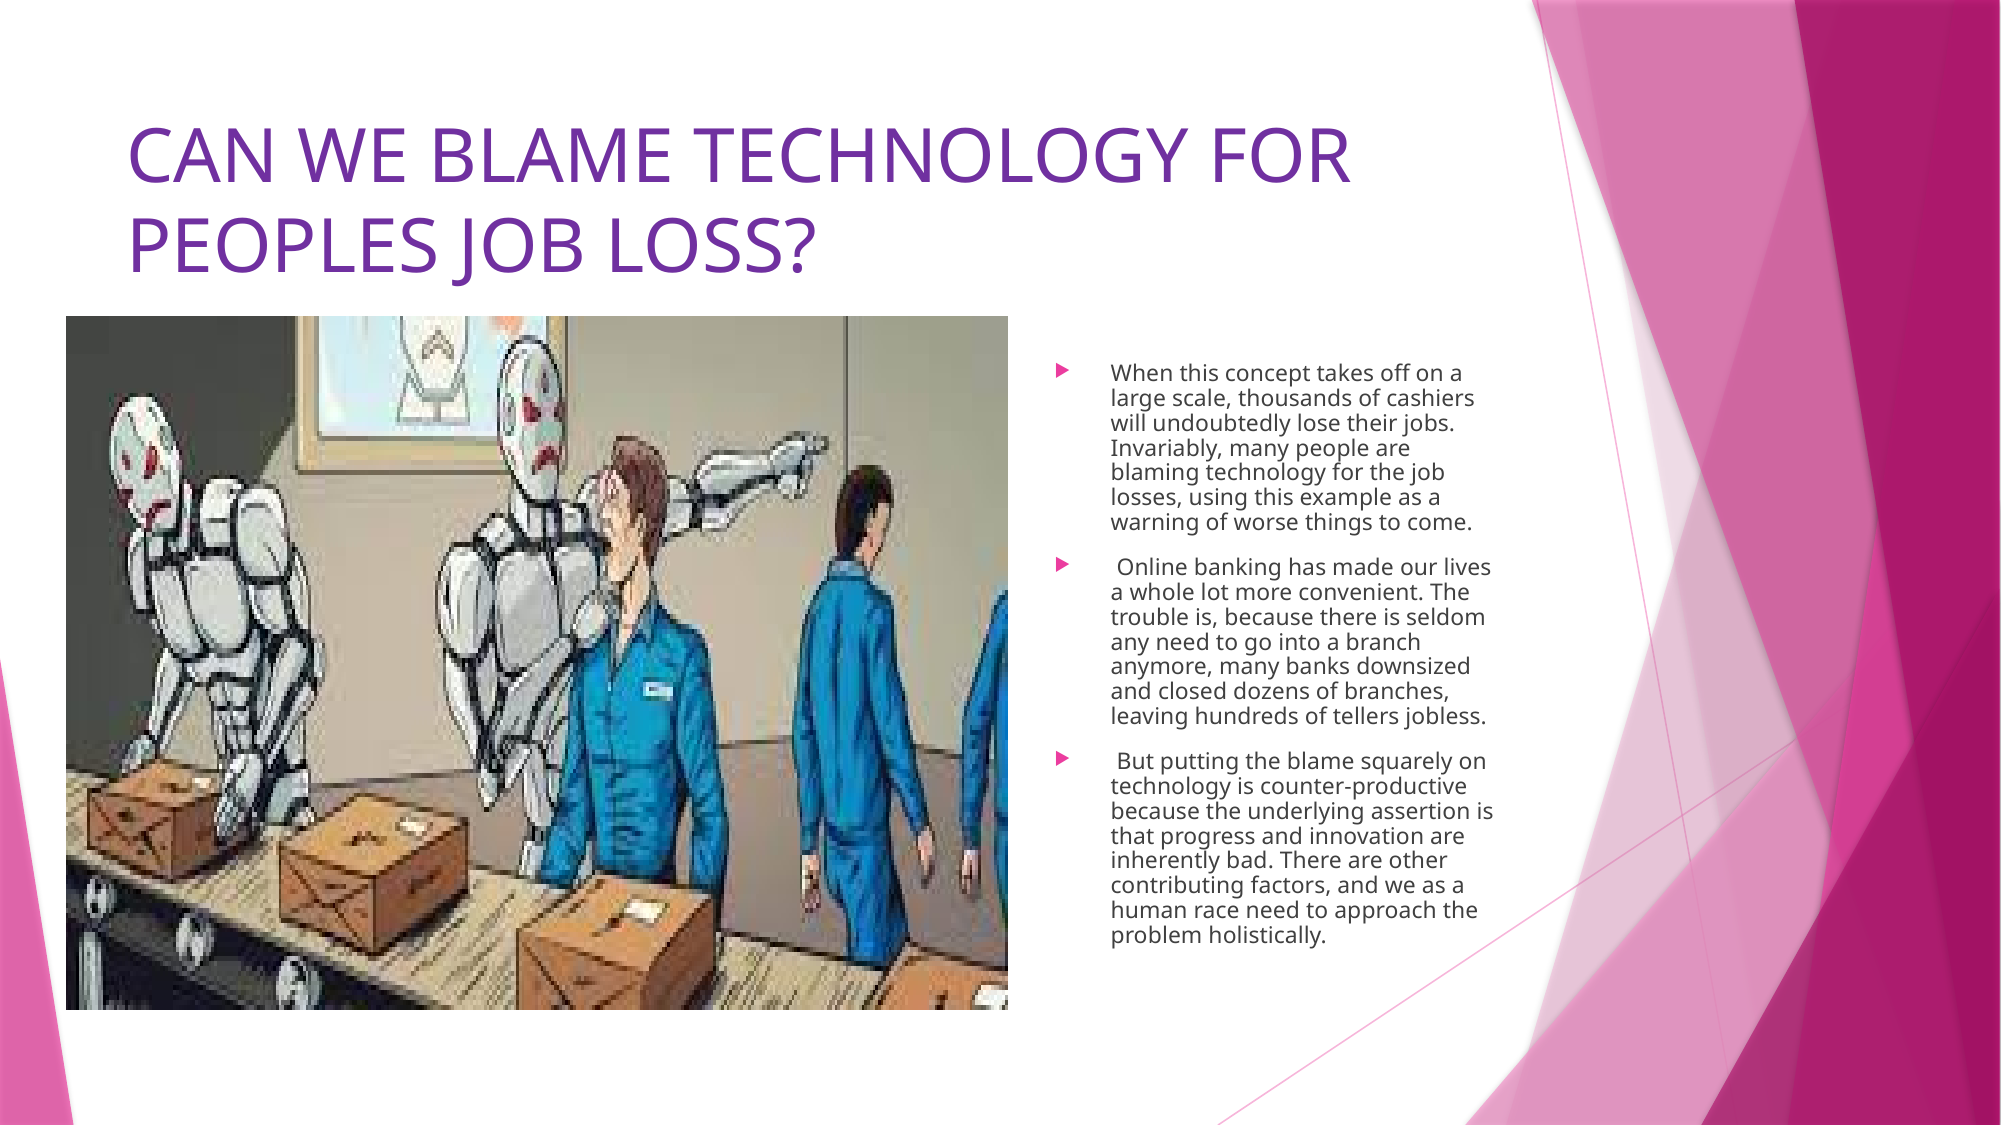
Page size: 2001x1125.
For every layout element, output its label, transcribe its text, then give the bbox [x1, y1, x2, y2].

picture [66, 316, 1008, 1011]
title CAN WE BLAME TECHNOLOGY FOR PEOPLES JOB LOSS? [111, 99, 1522, 317]
list When this concept takes off on a large scale, thousands of cashiers will undoubtedly lose their jobs. Invariably, many people are blaming technology for the job losses, using this example as a warning of worse things to come. Online banking has made our lives a whole lot more convenient. The trouble is, because there is seldom any need to go into a branch anymore, many banks downsized and closed dozens of branches, leaving hundreds of tellers jobless. But putting the blame squarely on technology is counter-productive because the underlying assertion is that progress and innovation are inherently bad. There are other contributing factors, and we as a human race need to approach the problem holistically. [1039, 354, 1521, 992]
